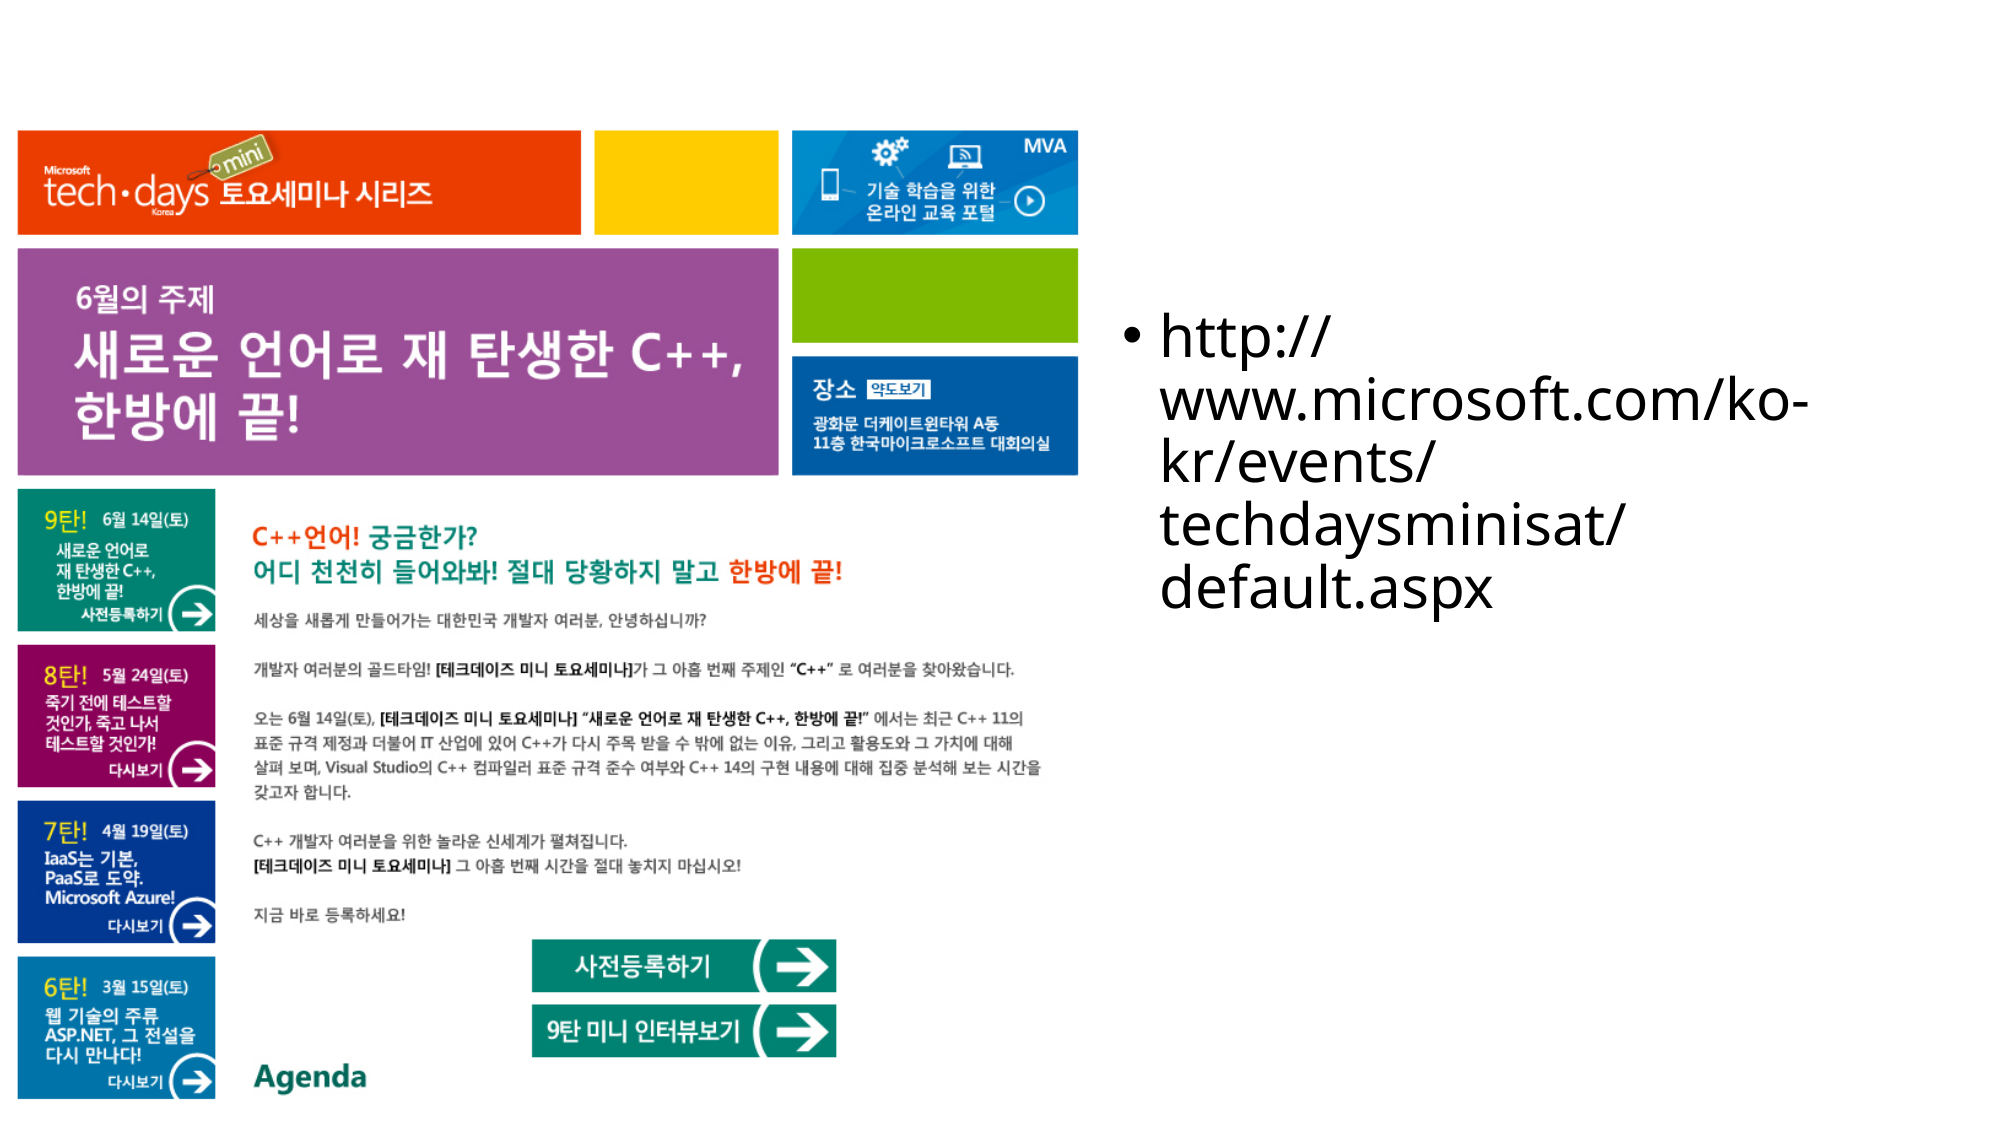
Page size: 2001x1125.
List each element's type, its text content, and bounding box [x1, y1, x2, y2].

list http://www.microsoft.com/ko-kr/events/techdaysminisat/default.aspx [1106, 299, 1863, 1014]
picture [8, 122, 1088, 1104]
